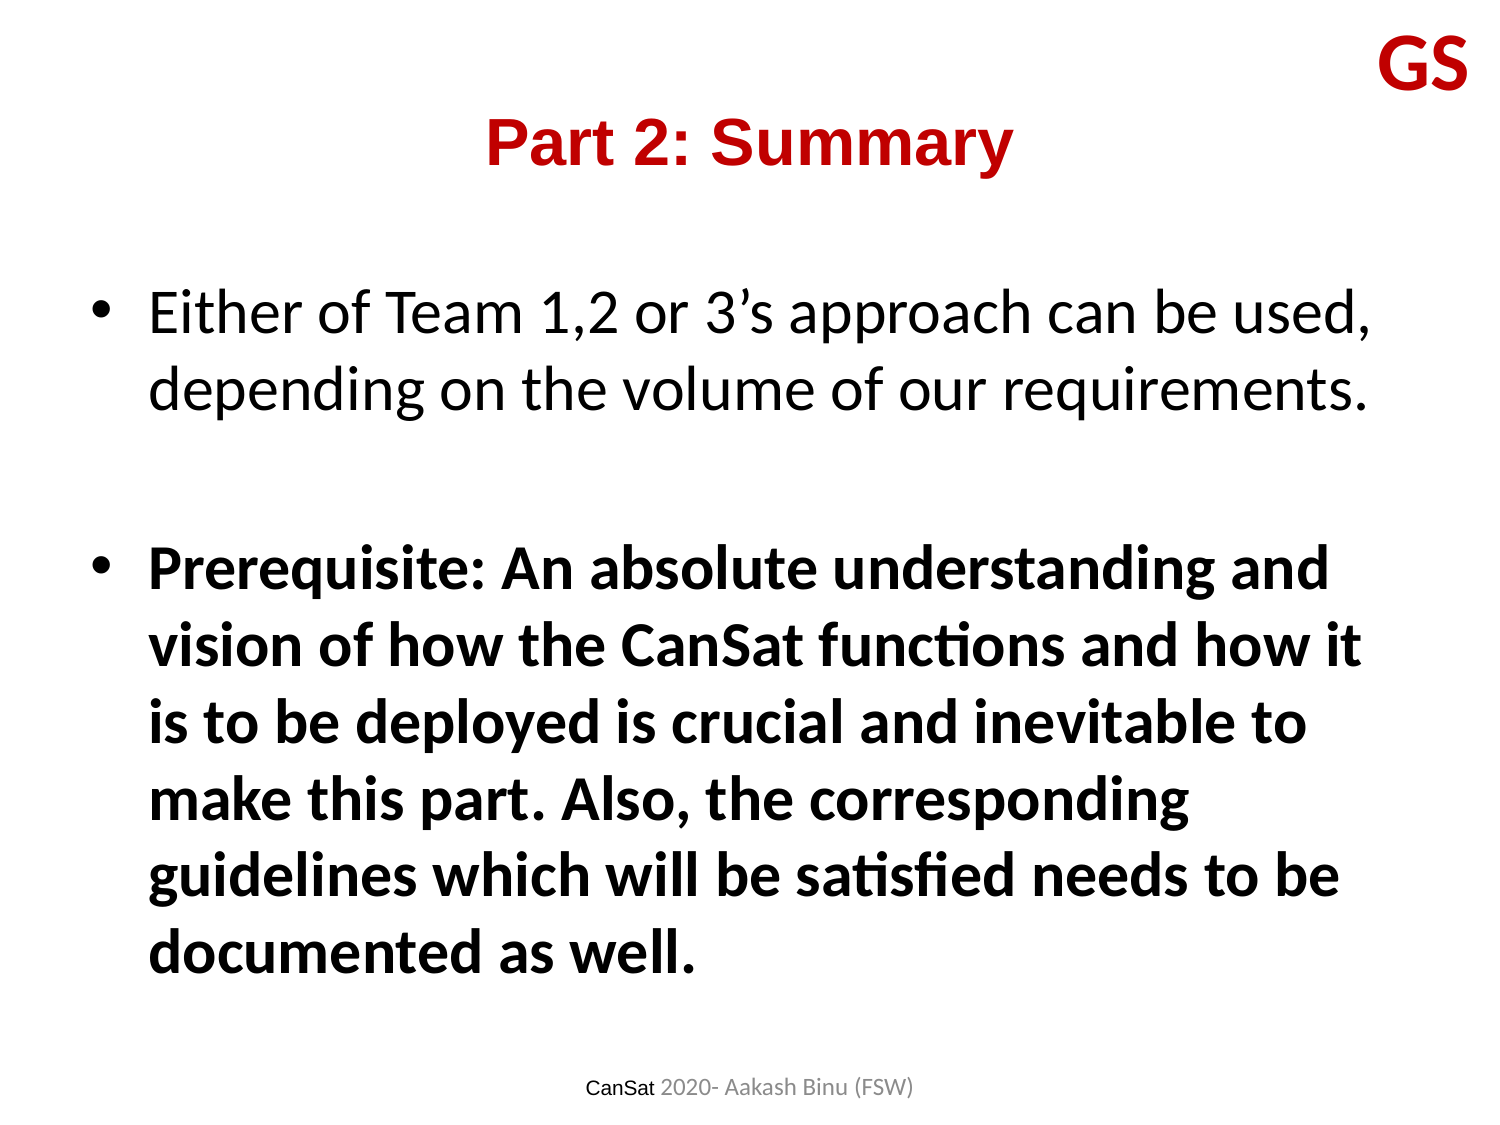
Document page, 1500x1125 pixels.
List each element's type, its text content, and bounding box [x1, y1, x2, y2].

text_box GS [1362, 0, 1500, 115]
footer CanSat 2020- Aakash Binu (FSW) [450, 1062, 1050, 1103]
list Either of Team 1,2 or 3’s approach can be used, depending on the volume of our requirements. Prerequisite: An absolute understanding and vision of how the CanSat functions and how it is to be deployed is crucial and inevitable to make this part. Also, the corresponding guidelines which will be satisfied needs to be documented as well. [75, 262, 1425, 1005]
title Part 2: Summary [75, 45, 1425, 233]
